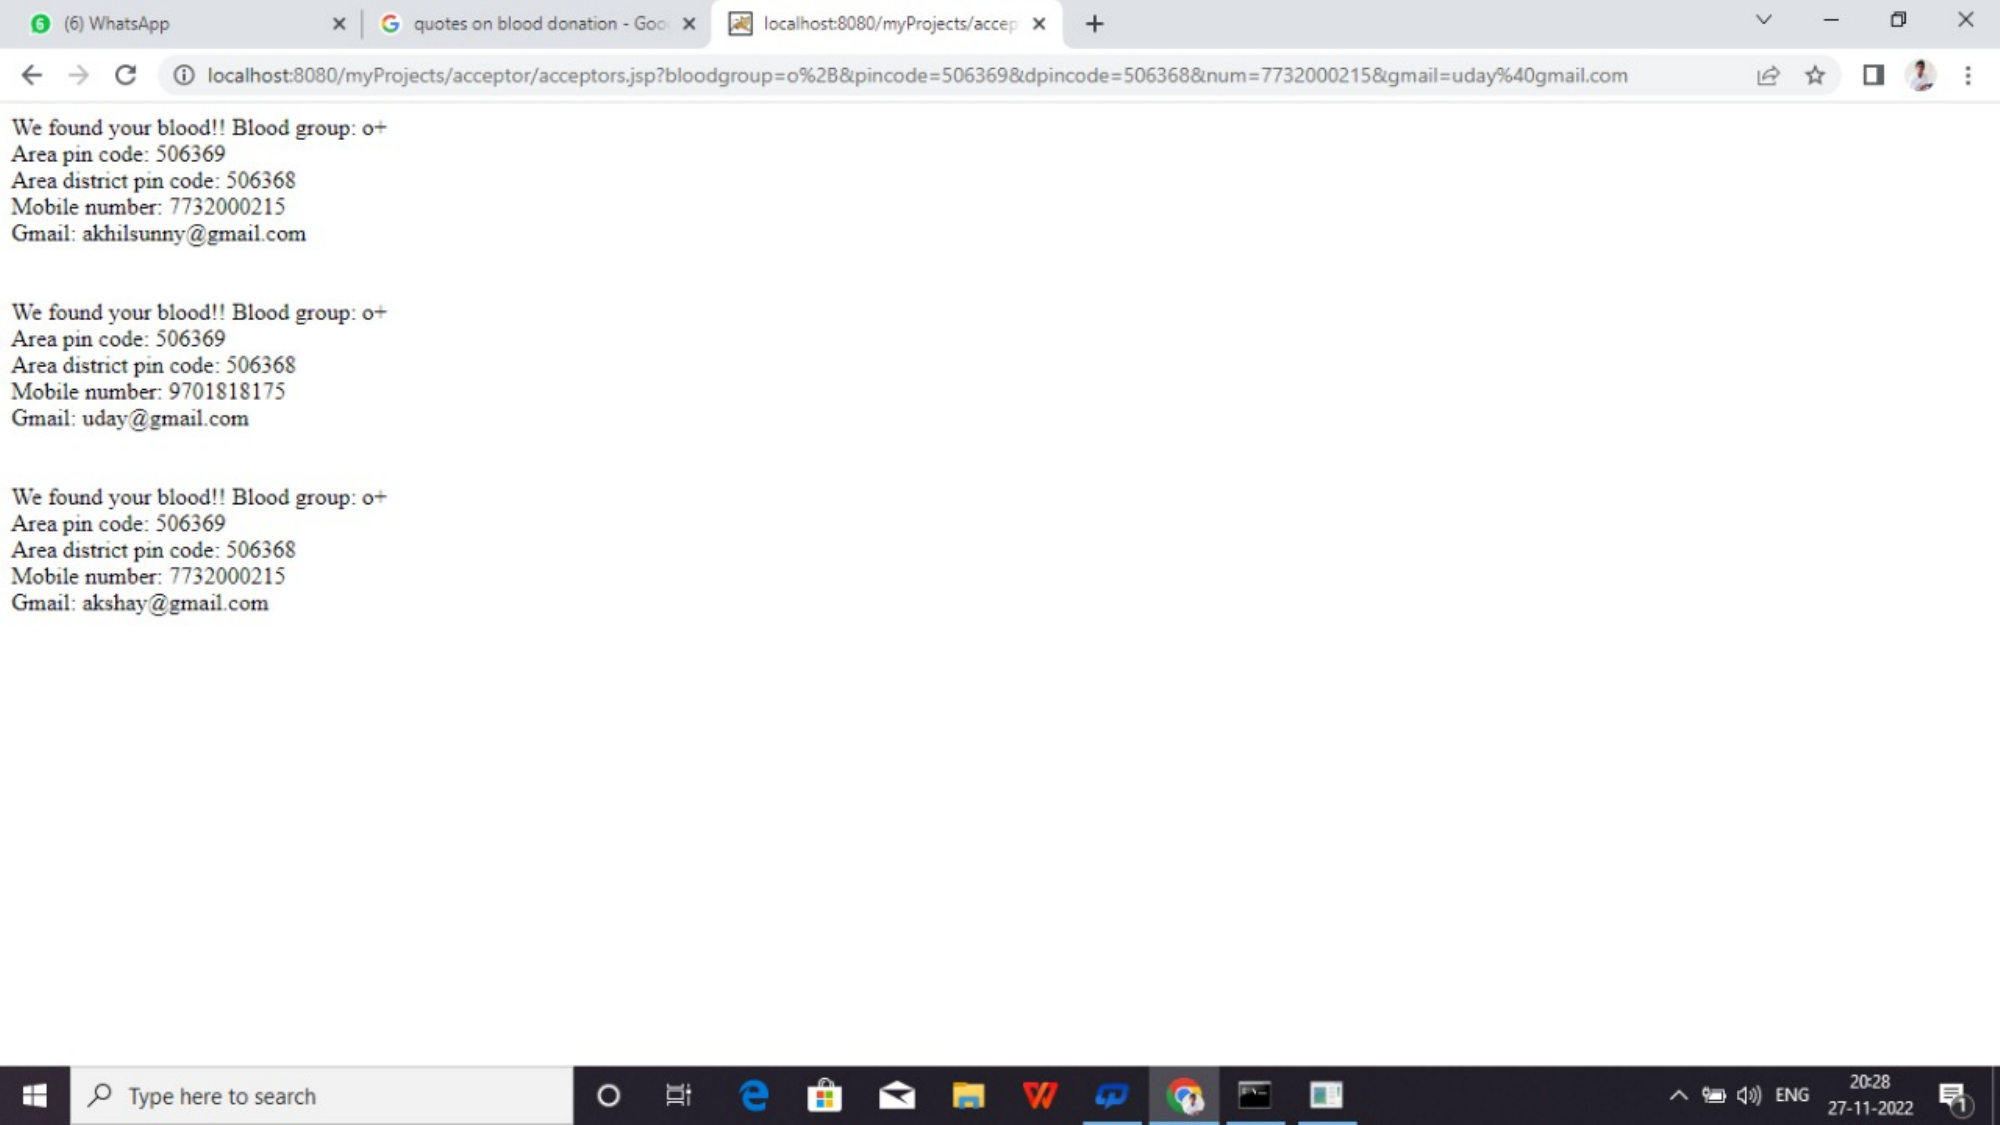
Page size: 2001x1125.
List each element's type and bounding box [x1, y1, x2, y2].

list [3, 3, 1996, 1123]
title [1, 1, 1998, 1125]
